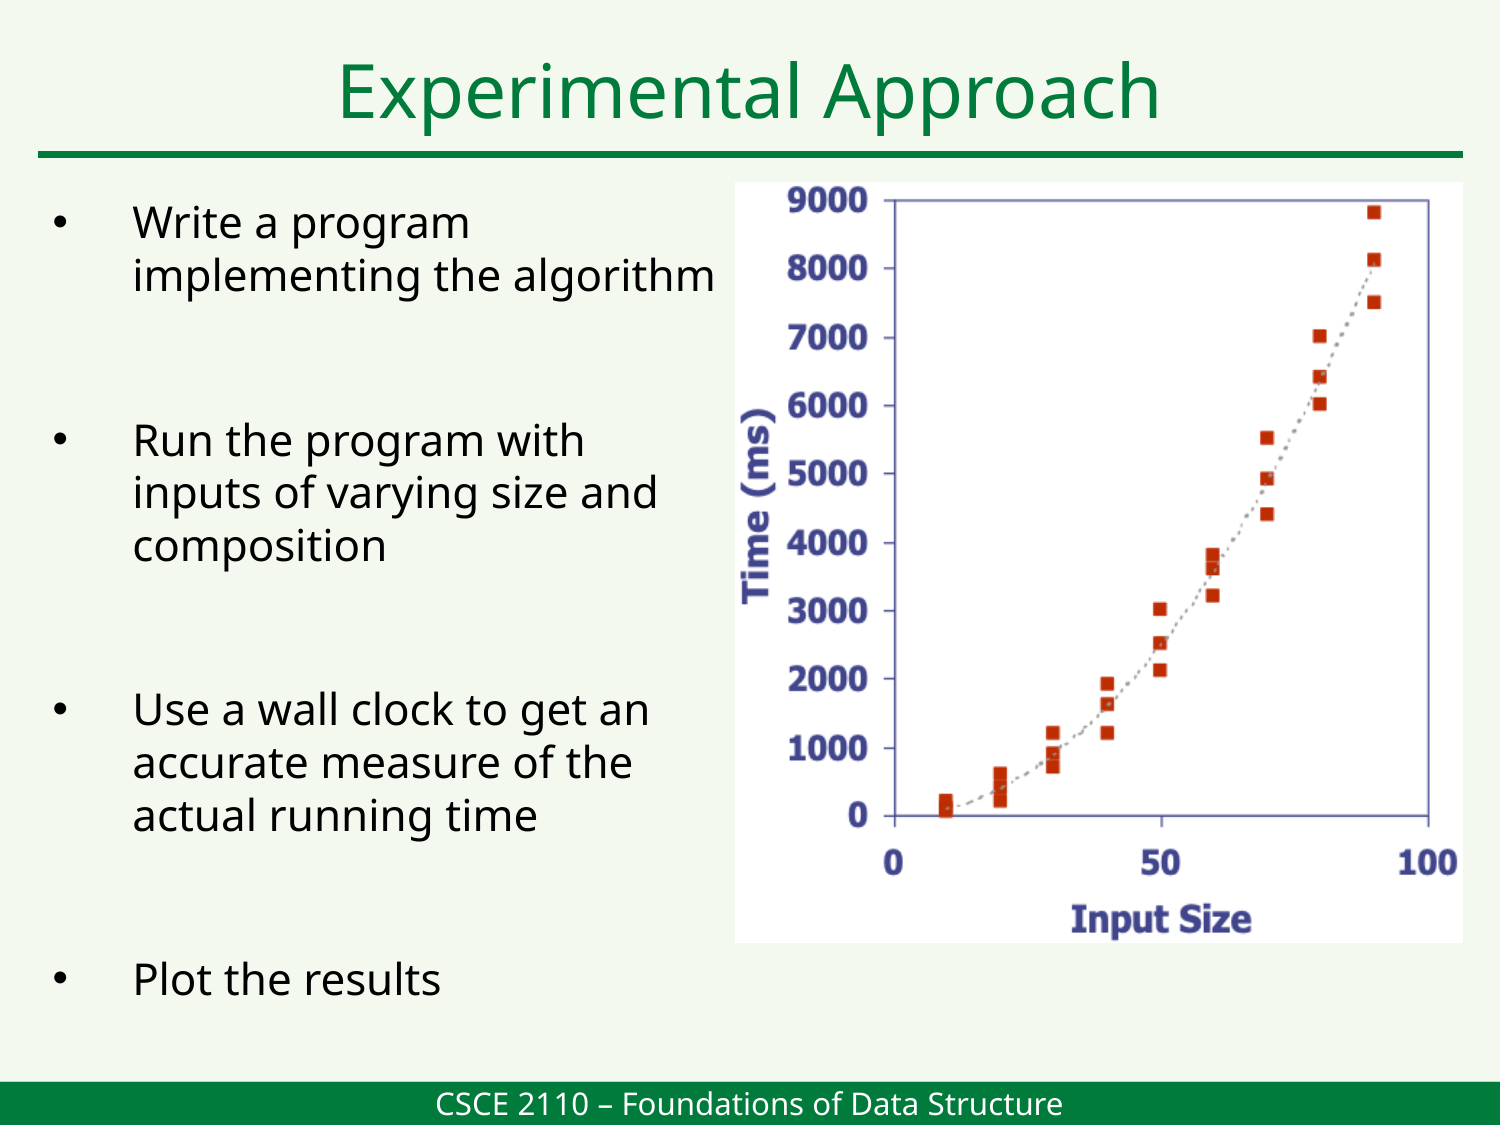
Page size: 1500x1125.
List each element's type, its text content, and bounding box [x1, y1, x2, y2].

picture [734, 182, 1463, 943]
list Write a program implementing the algorithm Run the program with inputs of varying size and composition Use a wall clock to get an accurate measure of the actual running time Plot the results [37, 187, 735, 1038]
title Experimental Approach [37, 34, 1463, 155]
